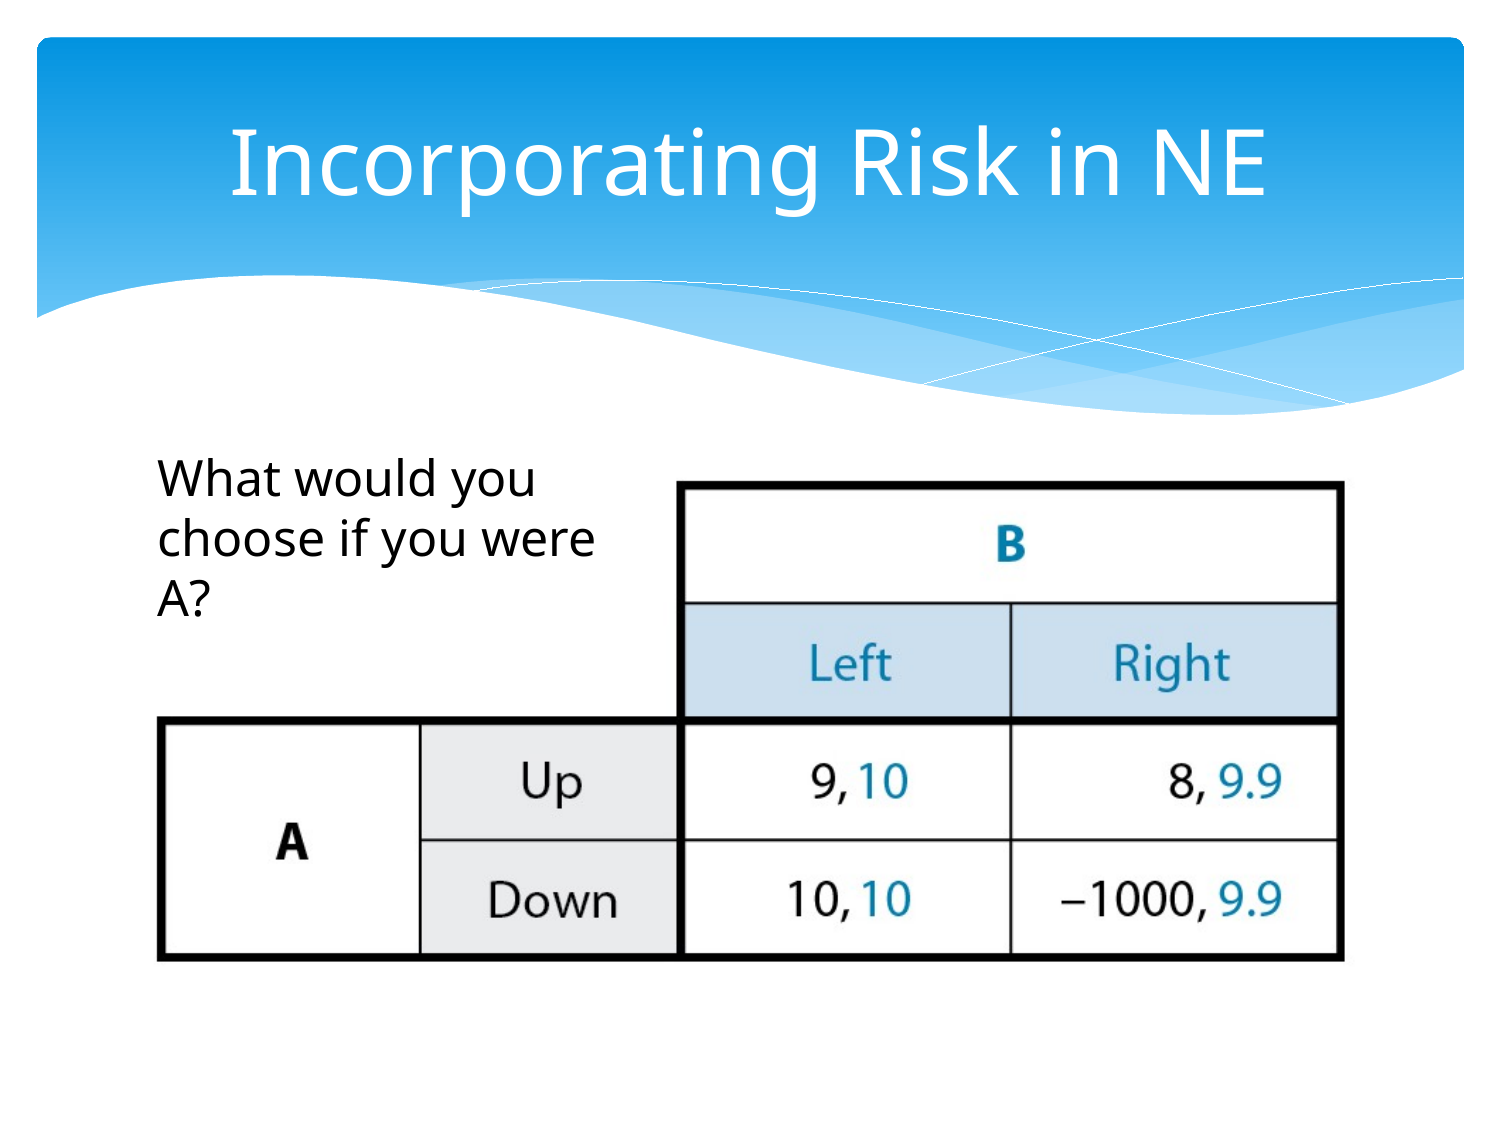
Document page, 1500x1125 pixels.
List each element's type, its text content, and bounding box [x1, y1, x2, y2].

title Incorporating Risk in NE [75, 55, 1425, 261]
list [142, 438, 1359, 1006]
